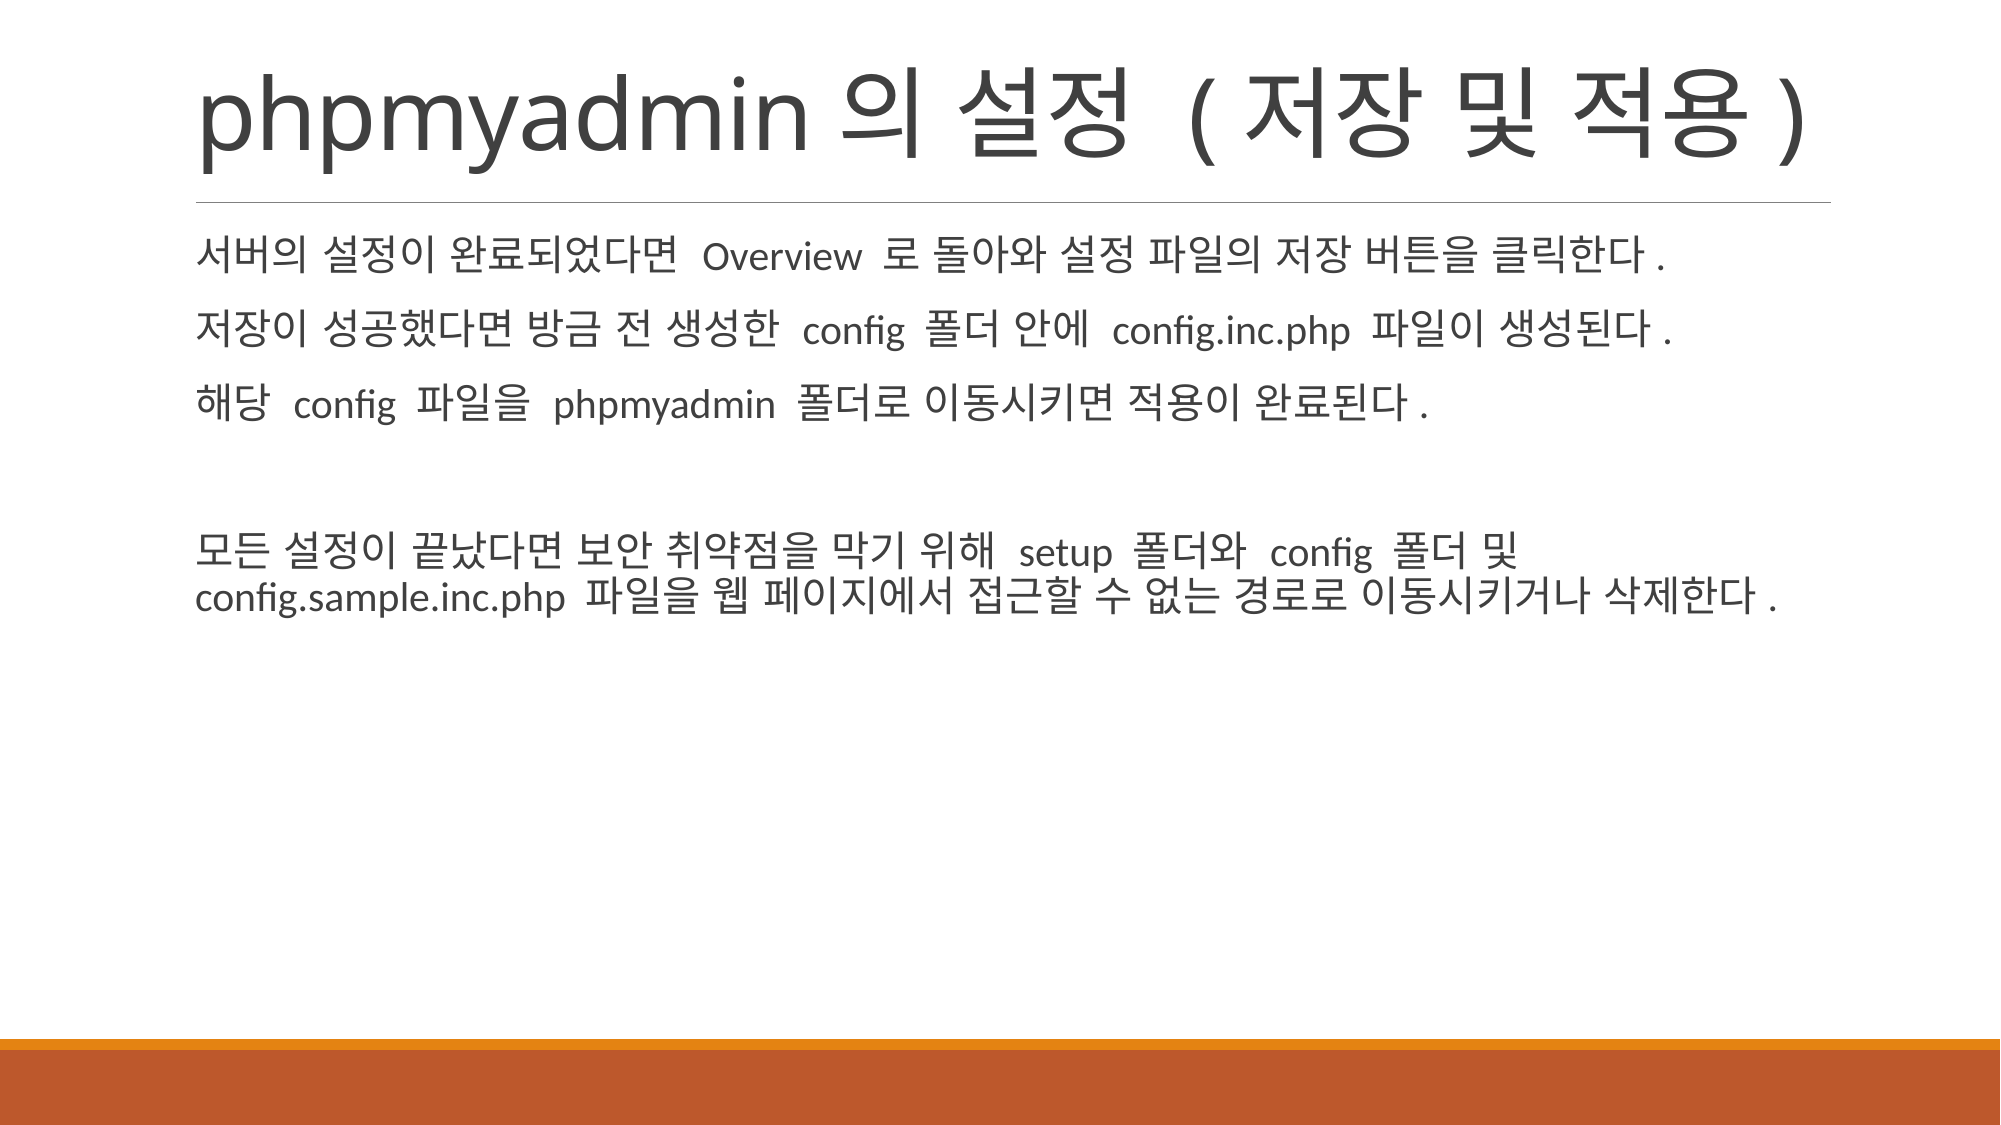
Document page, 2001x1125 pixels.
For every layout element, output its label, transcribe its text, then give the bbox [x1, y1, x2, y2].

list 서버의 설정이 완료되었다면 Overview 로 돌아와 설정 파일의 저장 버튼을 클릭한다. 저장이 성공했다면 방금 전 생성한 config 폴더 안에 config.inc.php 파일이 생성된다. 해당 config 파일을 phpmyadmin 폴더로 이동시키면 적용이 완료된다. 모든 설정이 끝났다면 보안 취약점을 막기 위해 setup 폴더와 config 폴더 및 config.sample.inc.php 파일을 웹 페이지에서 접근할 수 없는 경로로 이동시키거나 삭제한다. [180, 226, 1830, 963]
title phpmyadmin의 설정 (저장 및 적용) [180, 47, 1830, 179]
